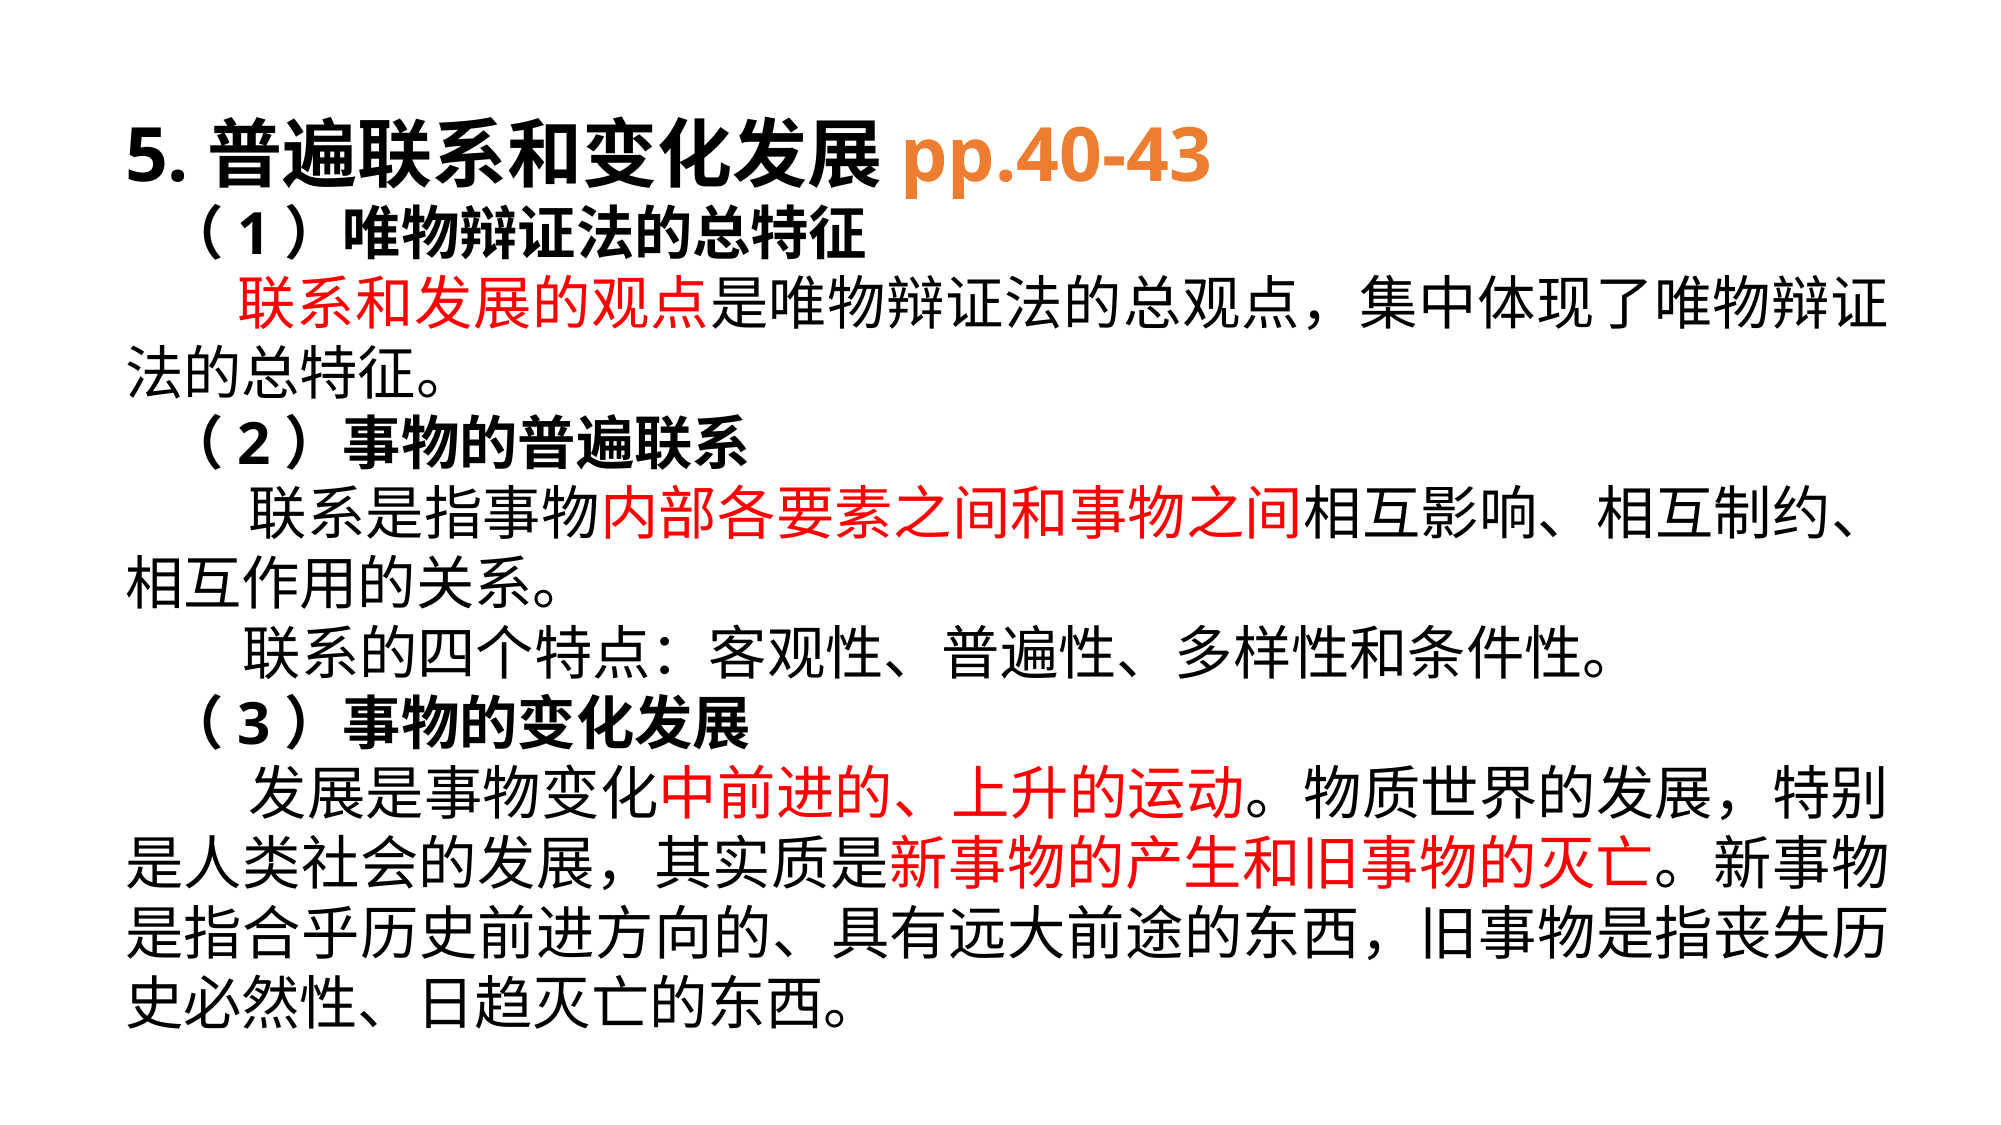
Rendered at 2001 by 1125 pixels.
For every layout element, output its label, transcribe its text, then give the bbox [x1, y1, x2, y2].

text_box 5.普遍联系和变化发展pp.40-43 （1）唯物辩证法的总特征 联系和发展的观点是唯物辩证法的总观点，集中体现了唯物辩证法的总特征。 （2）事物的普遍联系 联系是指事物内部各要素之间和事物之间相互影响、相互制约、相互作用的关系。 联系的四个特点：客观性、普遍性、多样性和条件性。 （3）事物的变化发展 发展是事物变化中前进的、上升的运动。物质世界的发展，特别是人类社会的发展，其实质是新事物的产生和旧事物的灭亡。新事物是指合乎历史前进方向的、具有远大前途的东西，旧事物是指丧失历史必然性、日趋灭亡的东西。 [110, 98, 1904, 1044]
